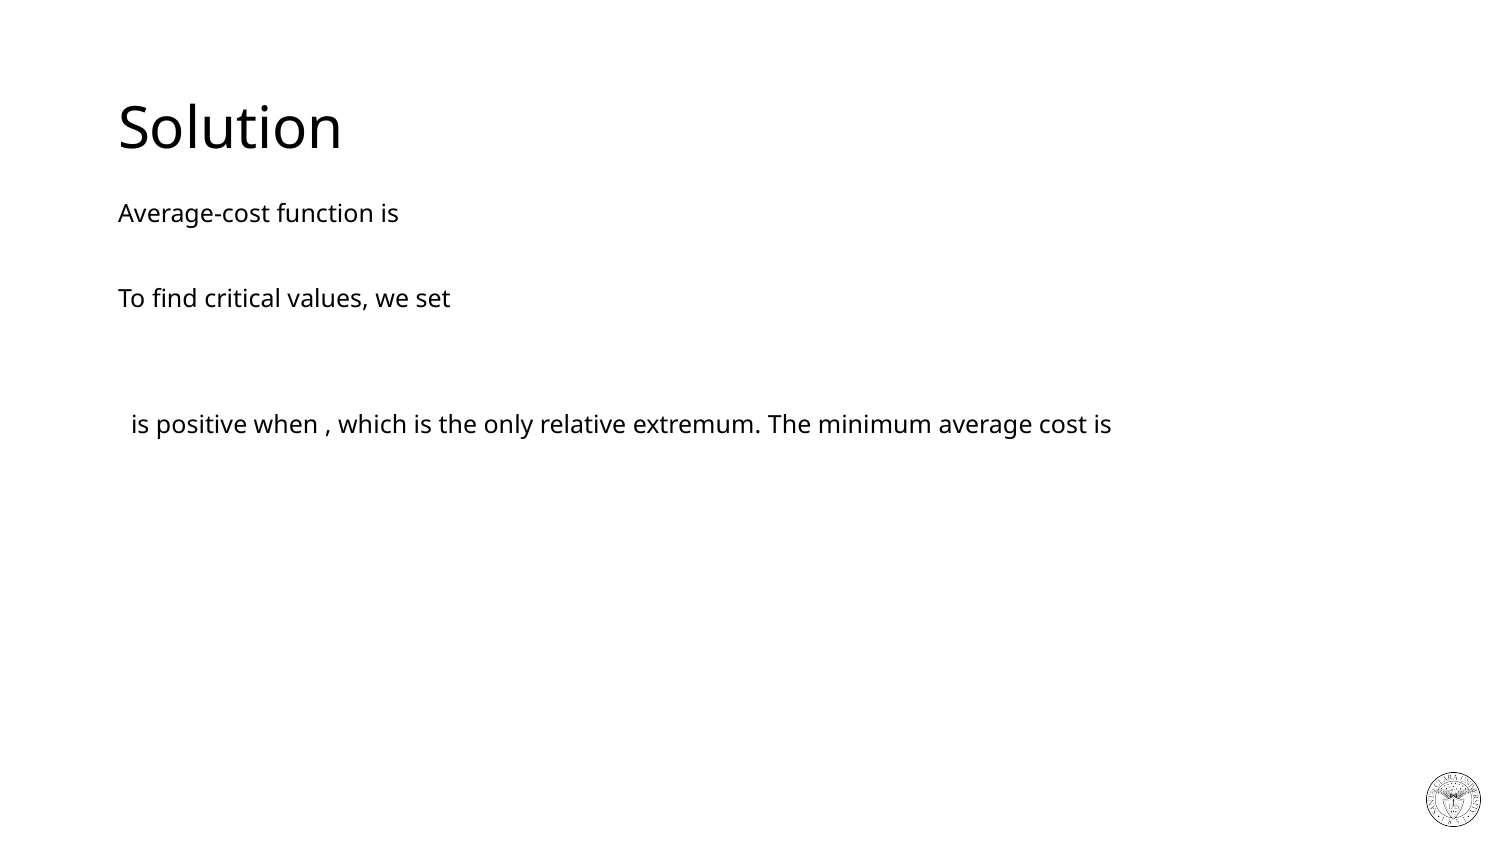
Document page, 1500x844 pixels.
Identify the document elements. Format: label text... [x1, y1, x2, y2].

title Solution [103, 44, 1397, 169]
picture [1426, 772, 1481, 827]
